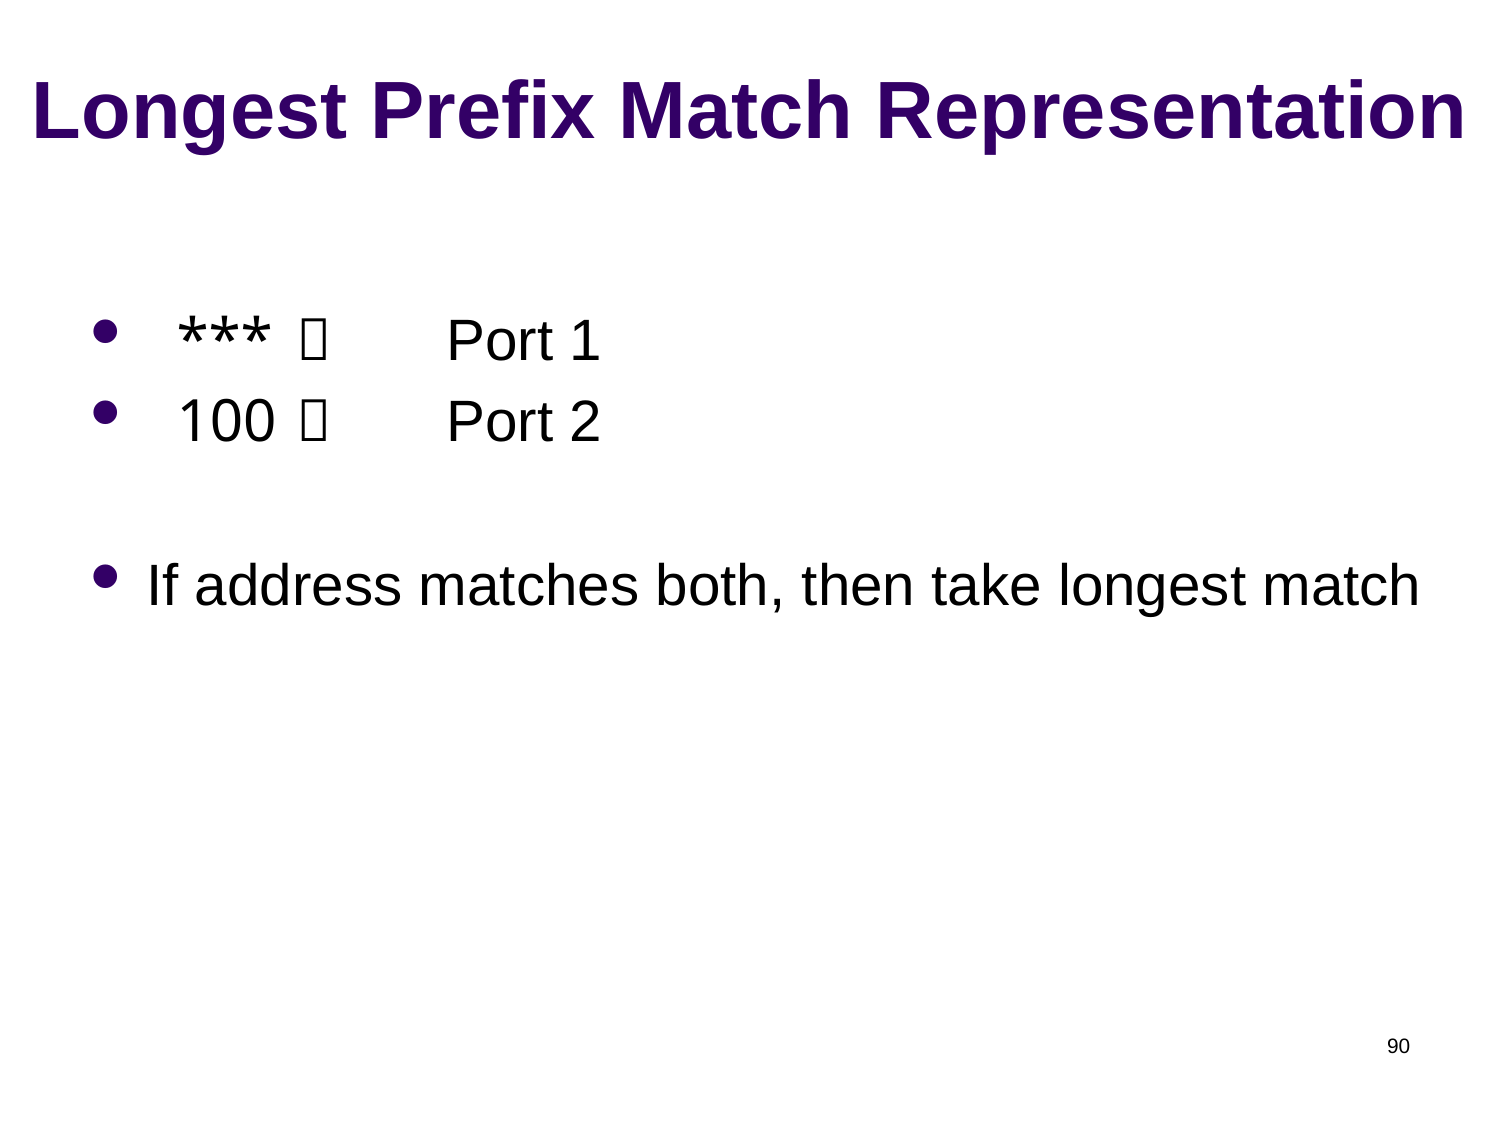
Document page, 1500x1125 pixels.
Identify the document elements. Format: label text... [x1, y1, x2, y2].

title Longest Prefix Match Representation [0, 20, 1500, 163]
slide_number 90 [1074, 1024, 1426, 1101]
list ***  Port 1 100  Port 2 If address matches both, then take longest match [75, 212, 1475, 1006]
